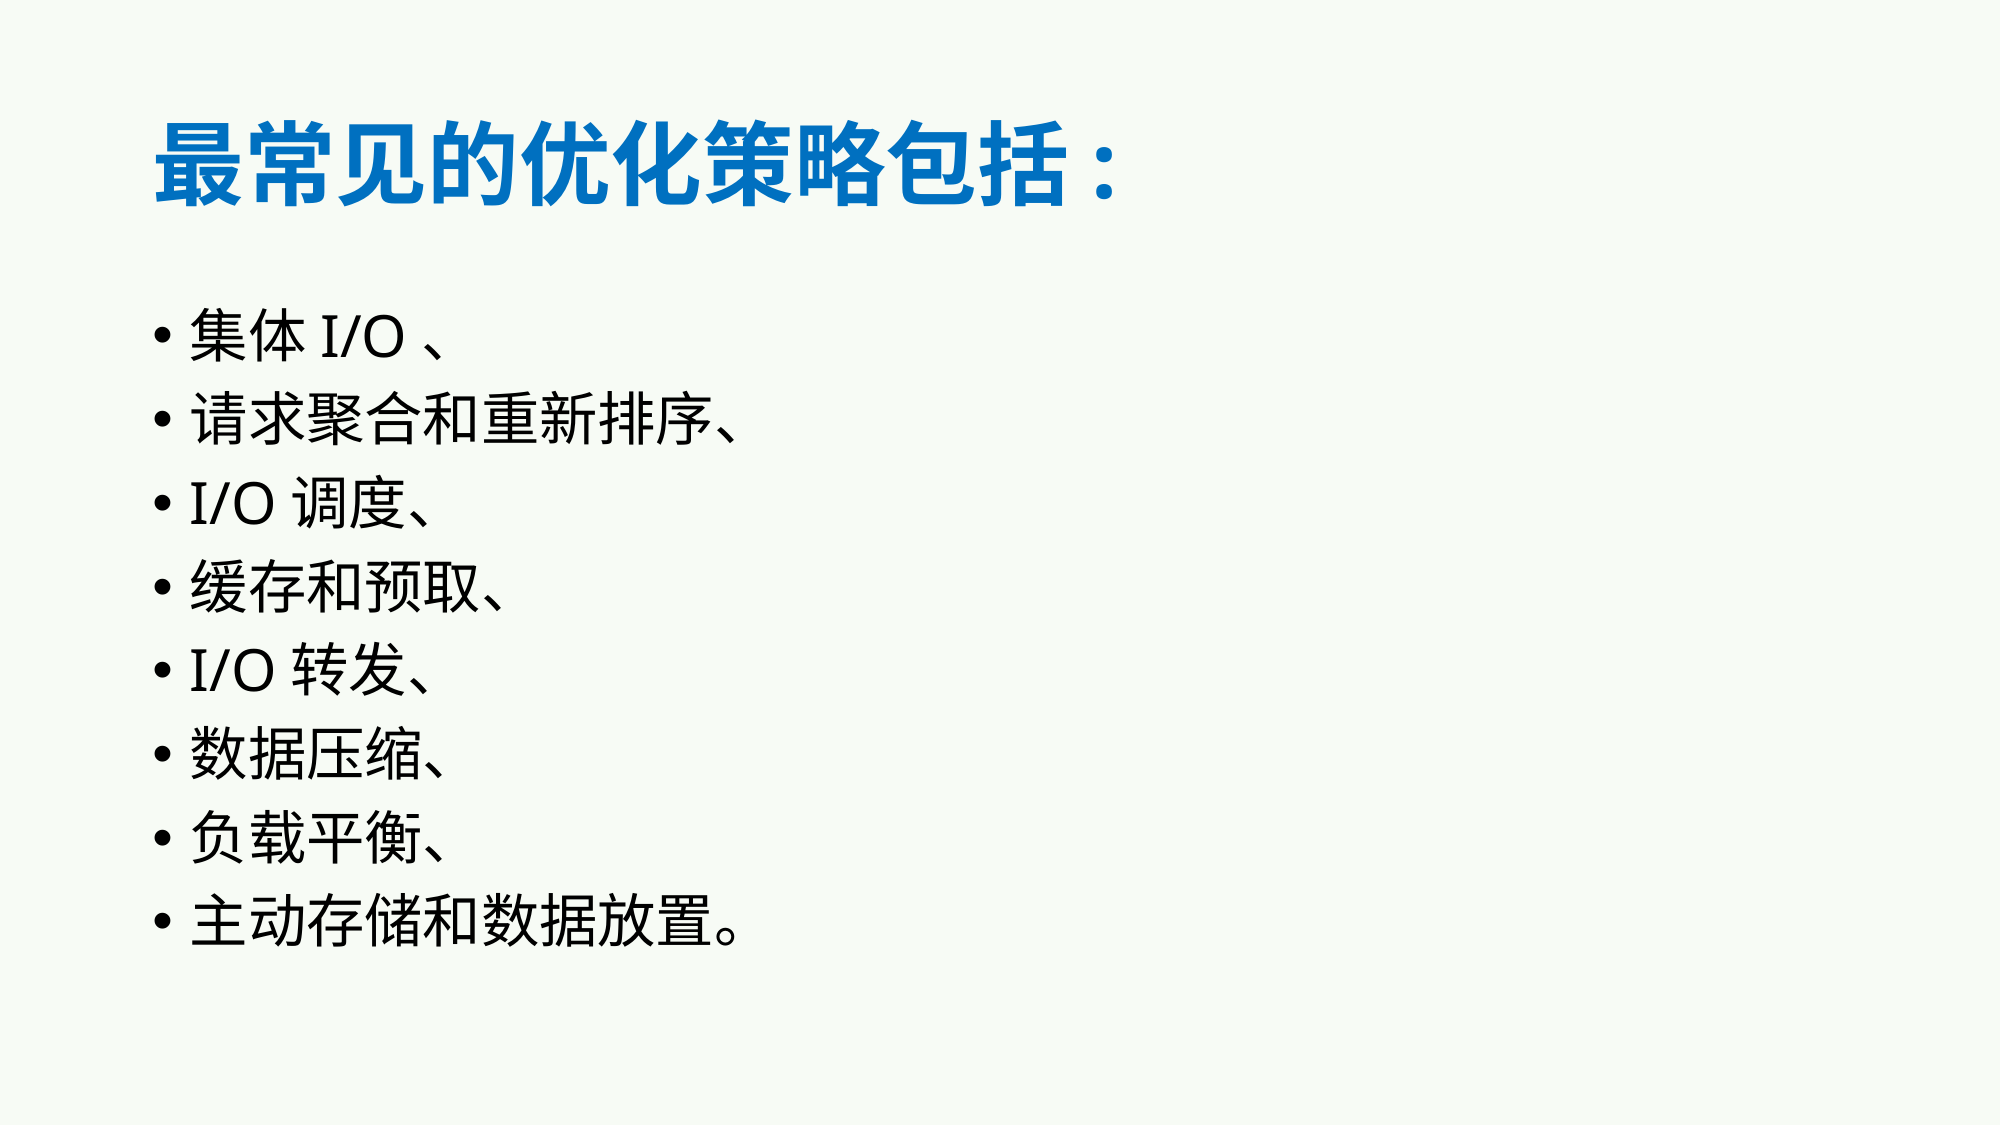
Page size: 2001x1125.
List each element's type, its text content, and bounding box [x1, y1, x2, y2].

list 集体I/O、 请求聚合和重新排序、 I/O调度、 缓存和预取、 I/O转发、 数据压缩、 负载平衡、 主动存储和数据放置。 [137, 299, 1863, 1014]
title 最常见的优化策略包括: [137, 59, 1863, 278]
